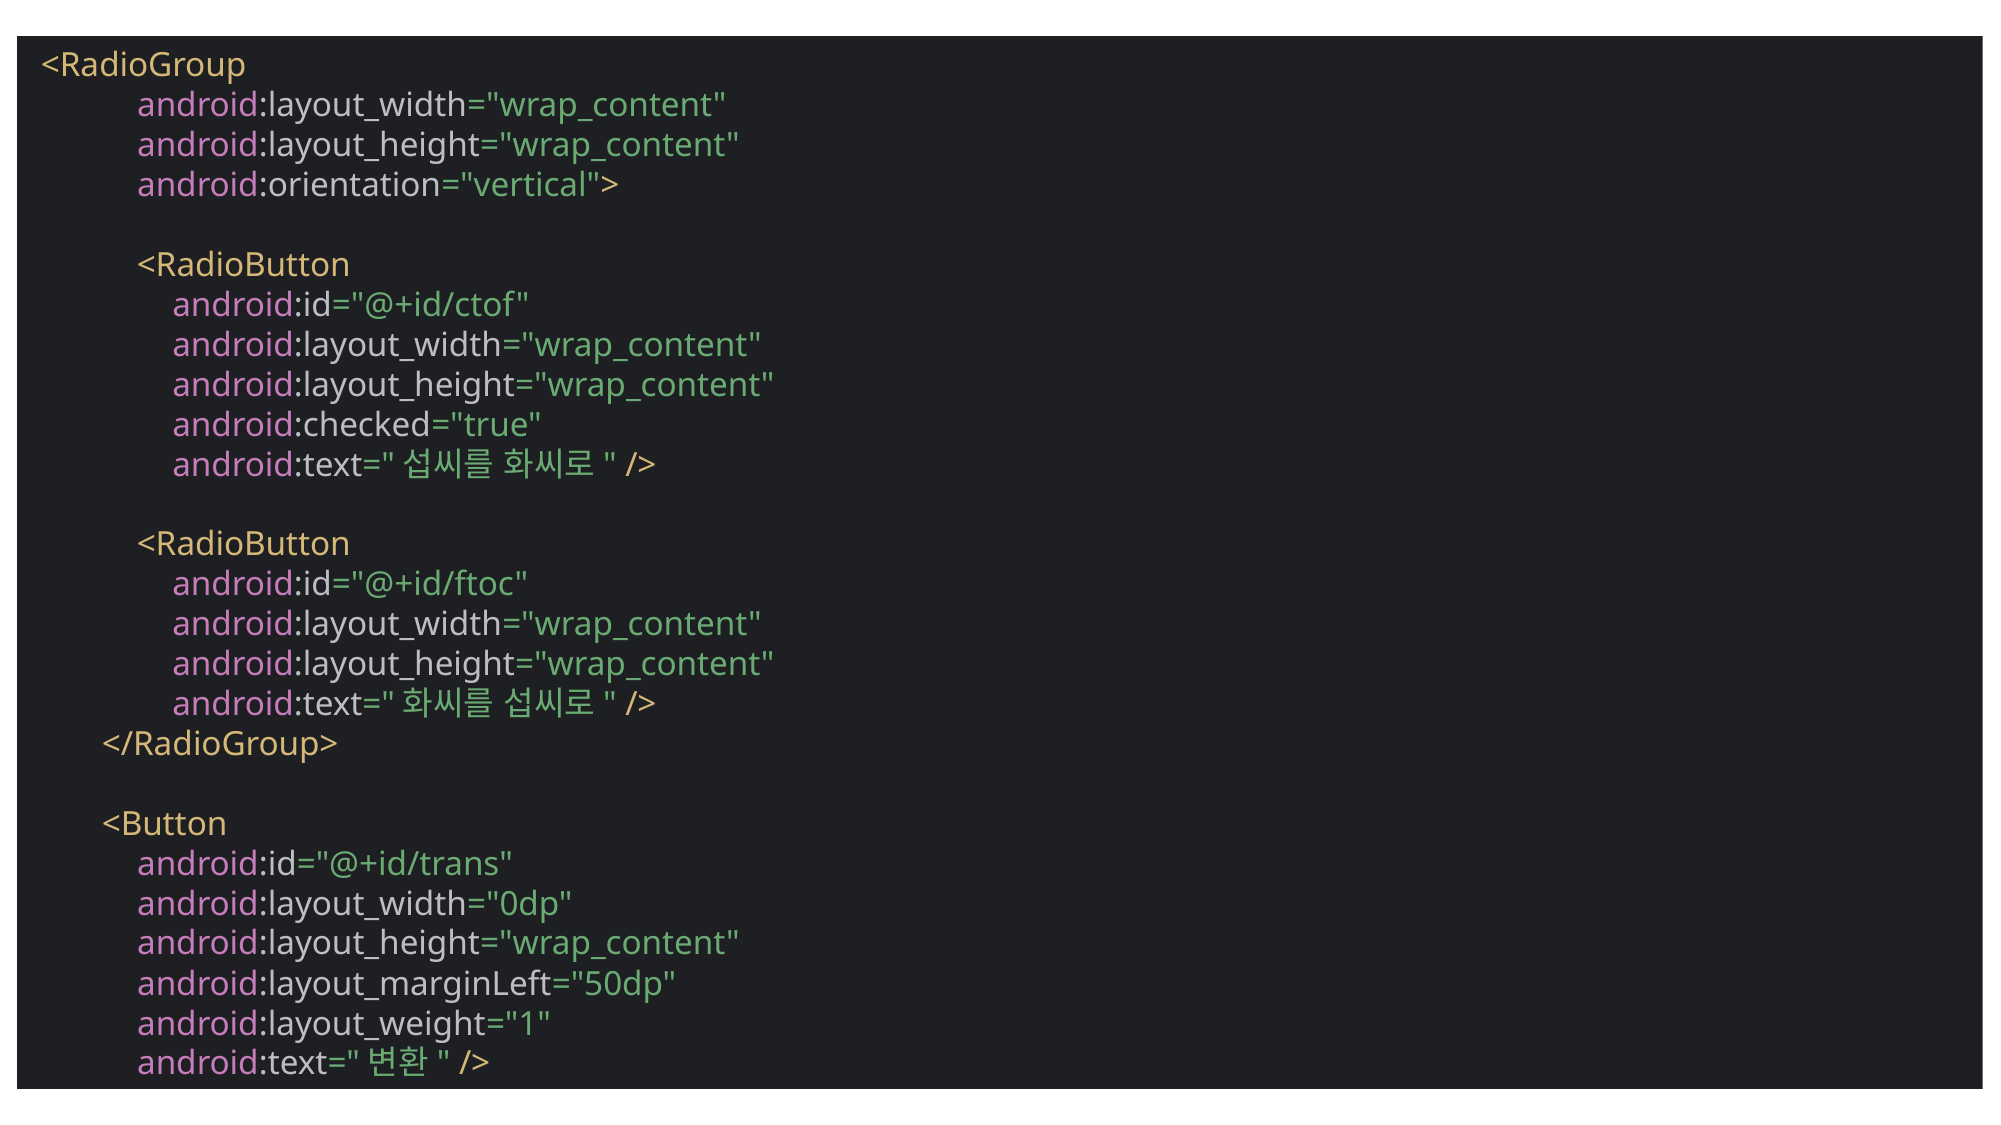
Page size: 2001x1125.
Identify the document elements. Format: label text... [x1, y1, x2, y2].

text_box <RadioGroup android:layout_width="wrap_content" android:layout_height="wrap_content" android:orientation="vertical"> <RadioButton android:id="@+id/ctof" android:layout_width="wrap_content" android:layout_height="wrap_content" android:checked="true" android:text="섭씨를 화씨로" /> <RadioButton android:id="@+id/ftoc" android:layout_width="wrap_content" android:layout_height="wrap_content" android:text="화씨를 섭씨로" /> </RadioGroup> <Button android:id="@+id/trans" android:layout_width="0dp" android:layout_height="wrap_content" android:layout_marginLeft="50dp" android:layout_weight="1" android:text="변환" /> [17, 36, 1983, 1089]
